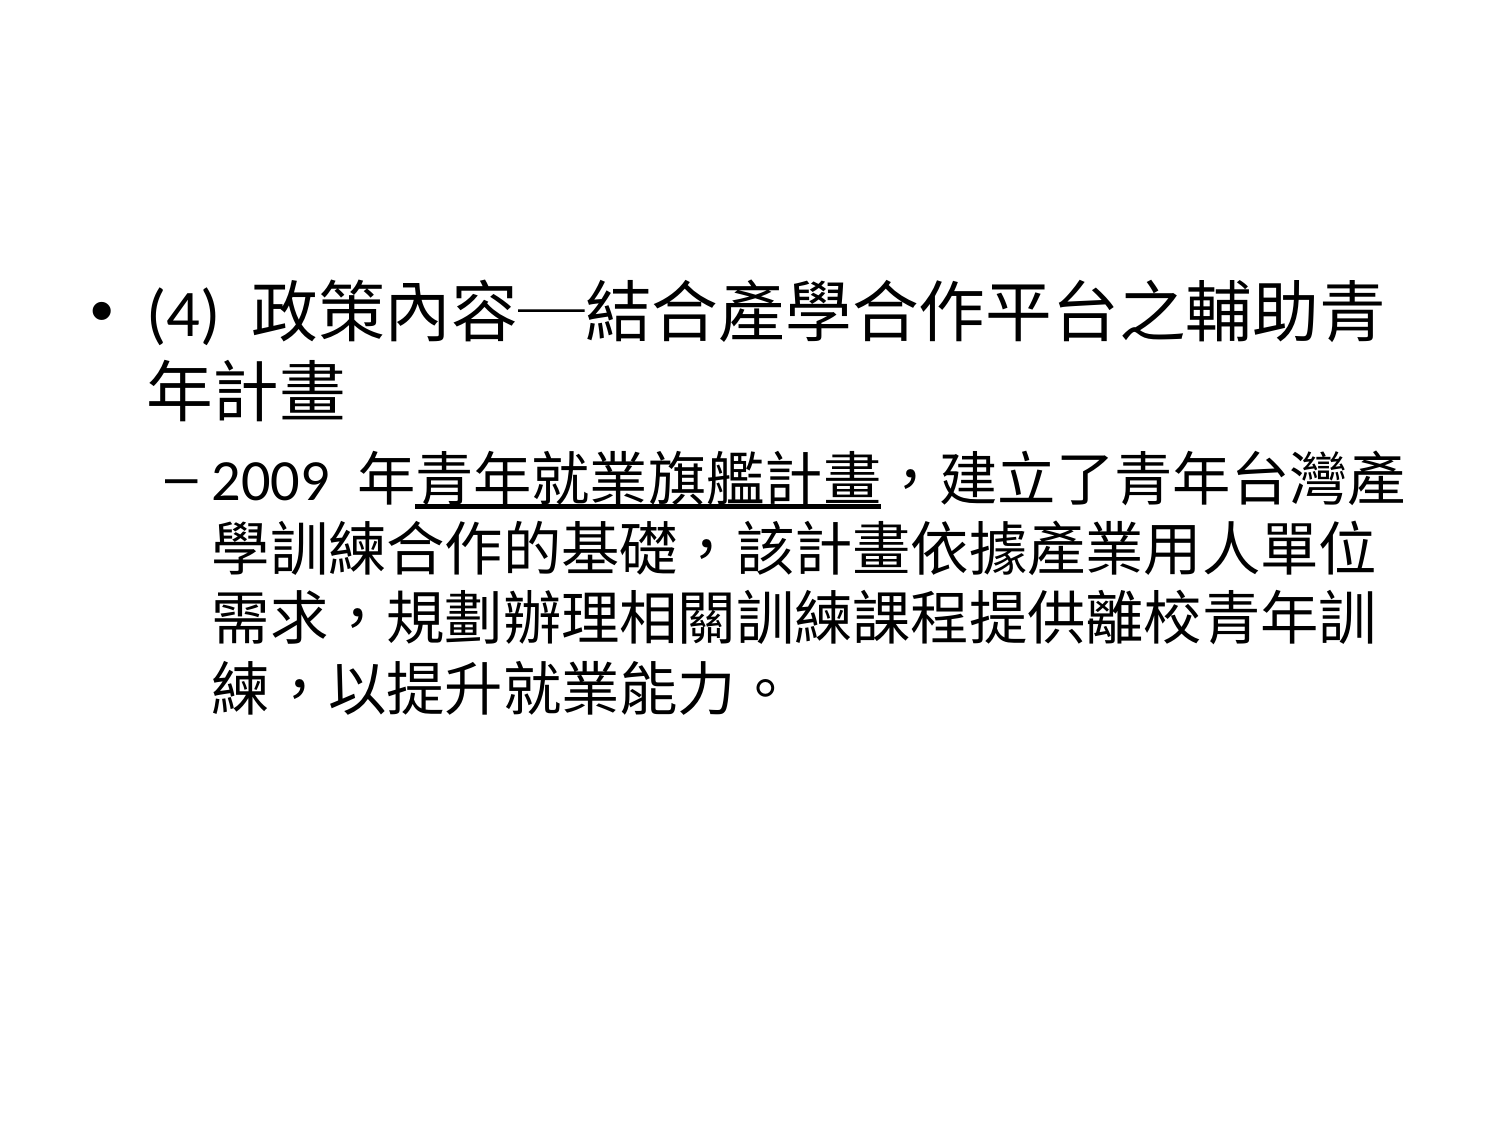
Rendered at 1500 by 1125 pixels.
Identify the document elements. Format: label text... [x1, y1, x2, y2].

list (4) 政策內容─結合產學合作平台之輔助青年計畫 2009 年青年就業旗艦計畫，建立了青年台灣產學訓練合作的基礎，該計畫依據產業用人單位需求，規劃辦理相關訓練課程提供離校青年訓練，以提升就業能力。 [75, 262, 1425, 1005]
